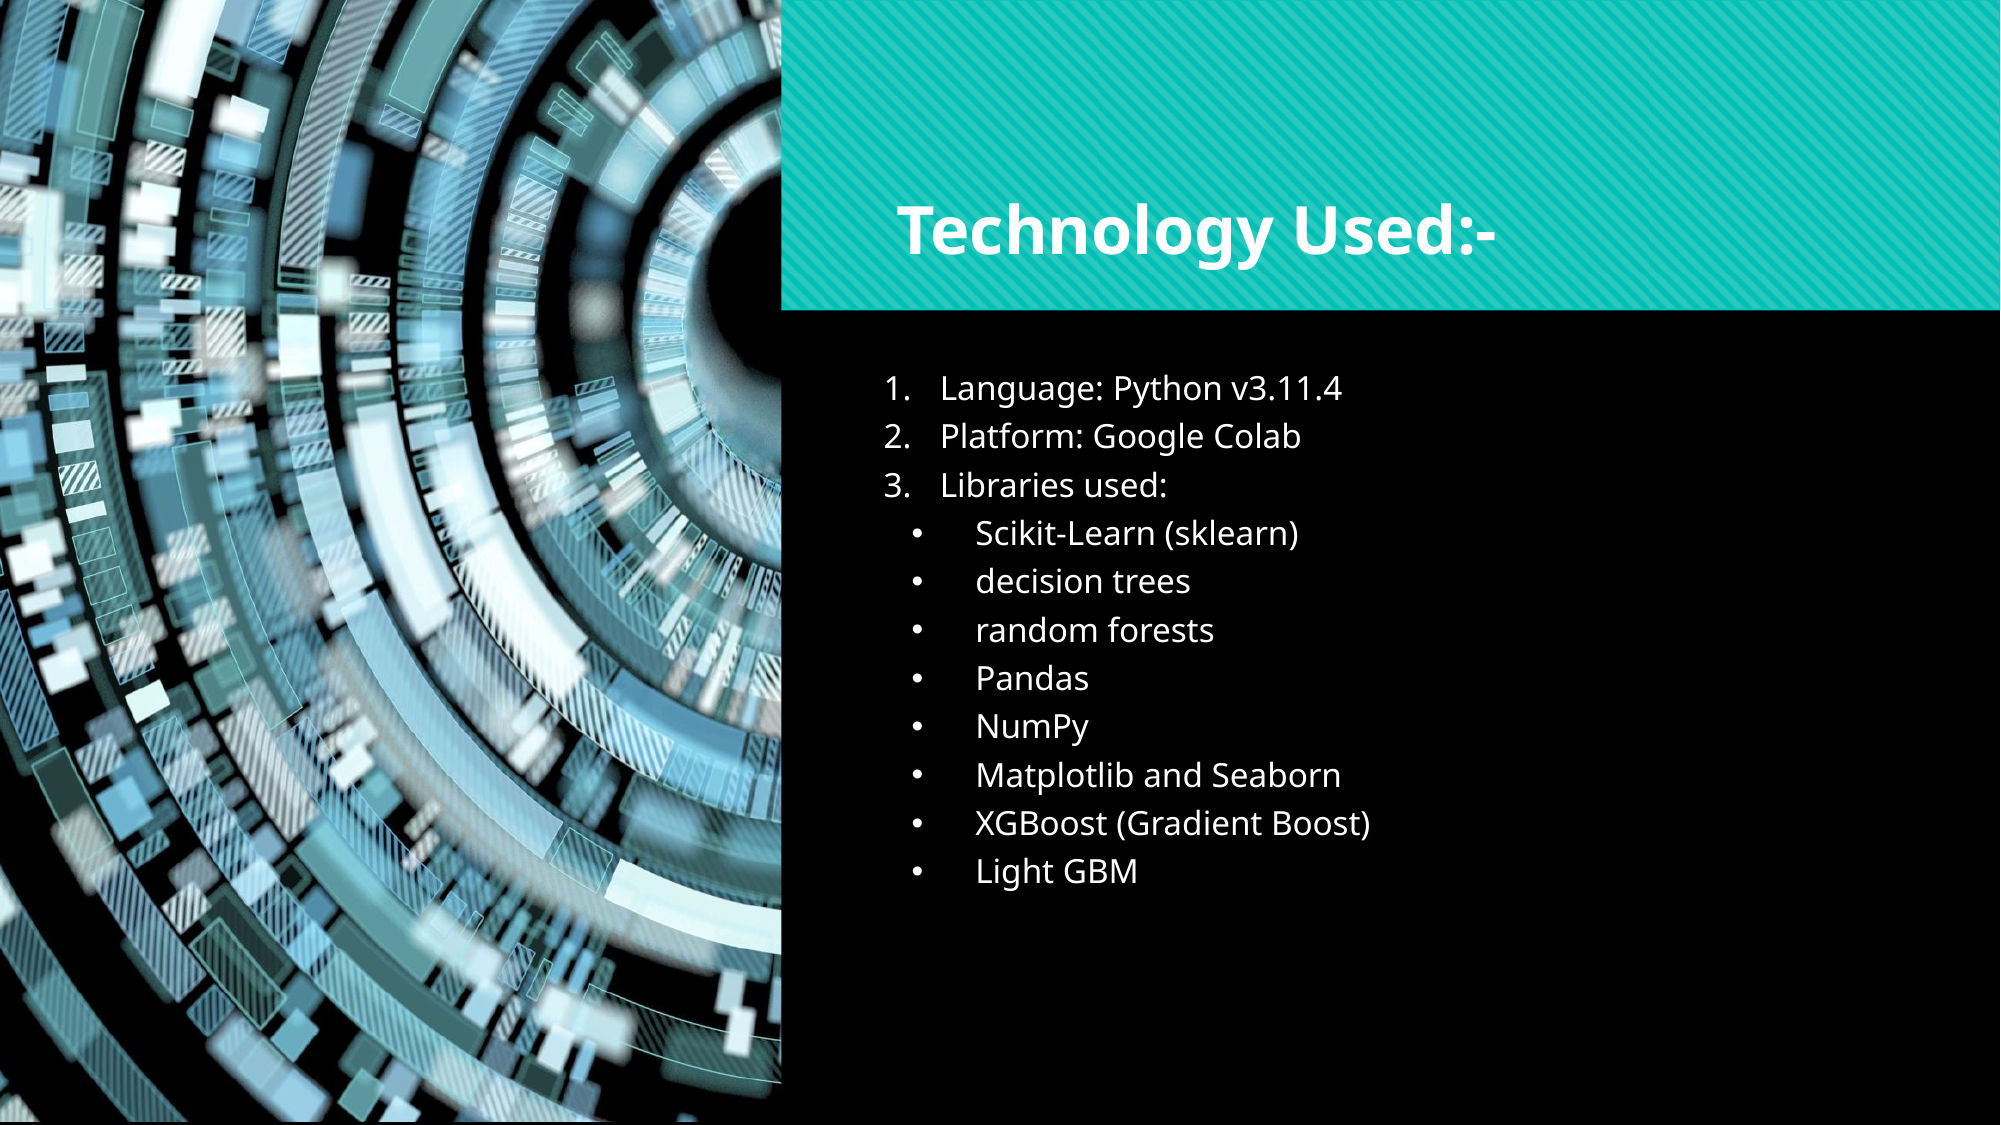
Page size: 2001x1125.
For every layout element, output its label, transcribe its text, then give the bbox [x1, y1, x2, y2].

text_box Technology Used:- [881, 107, 1581, 277]
picture [0, 0, 782, 1123]
text_box Language: Python v3.11.4 Platform: Google Colab Libraries used: Scikit-Learn (sklearn) decision trees random forests Pandas NumPy Matplotlib and Seaborn XGBoost (Gradient Boost) Light GBM [868, 364, 1939, 993]
